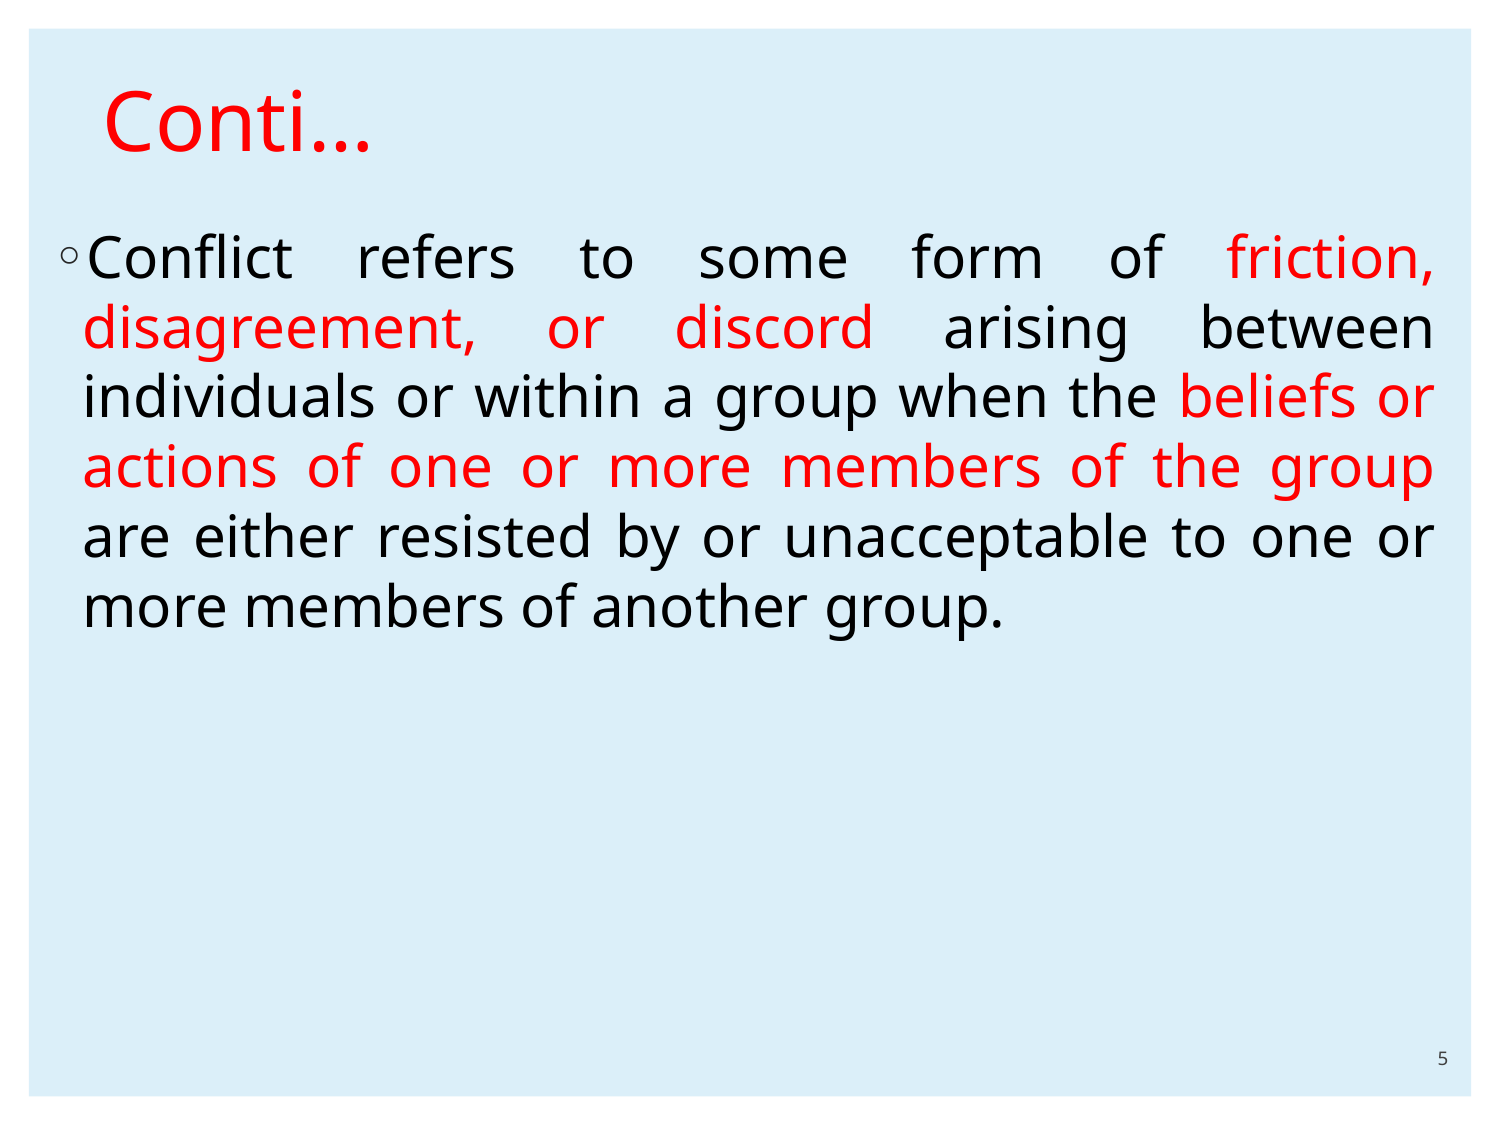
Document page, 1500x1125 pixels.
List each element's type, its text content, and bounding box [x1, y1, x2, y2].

slide_number 5 [1283, 1035, 1464, 1080]
list Conflict refers to some form of friction, disagreement, or discord arising between individuals or within a group when the beliefs or actions of one or more members of the group are either resisted by or unacceptable to one or more members of another group. [37, 212, 1451, 885]
title Conti… [87, 37, 1348, 212]
